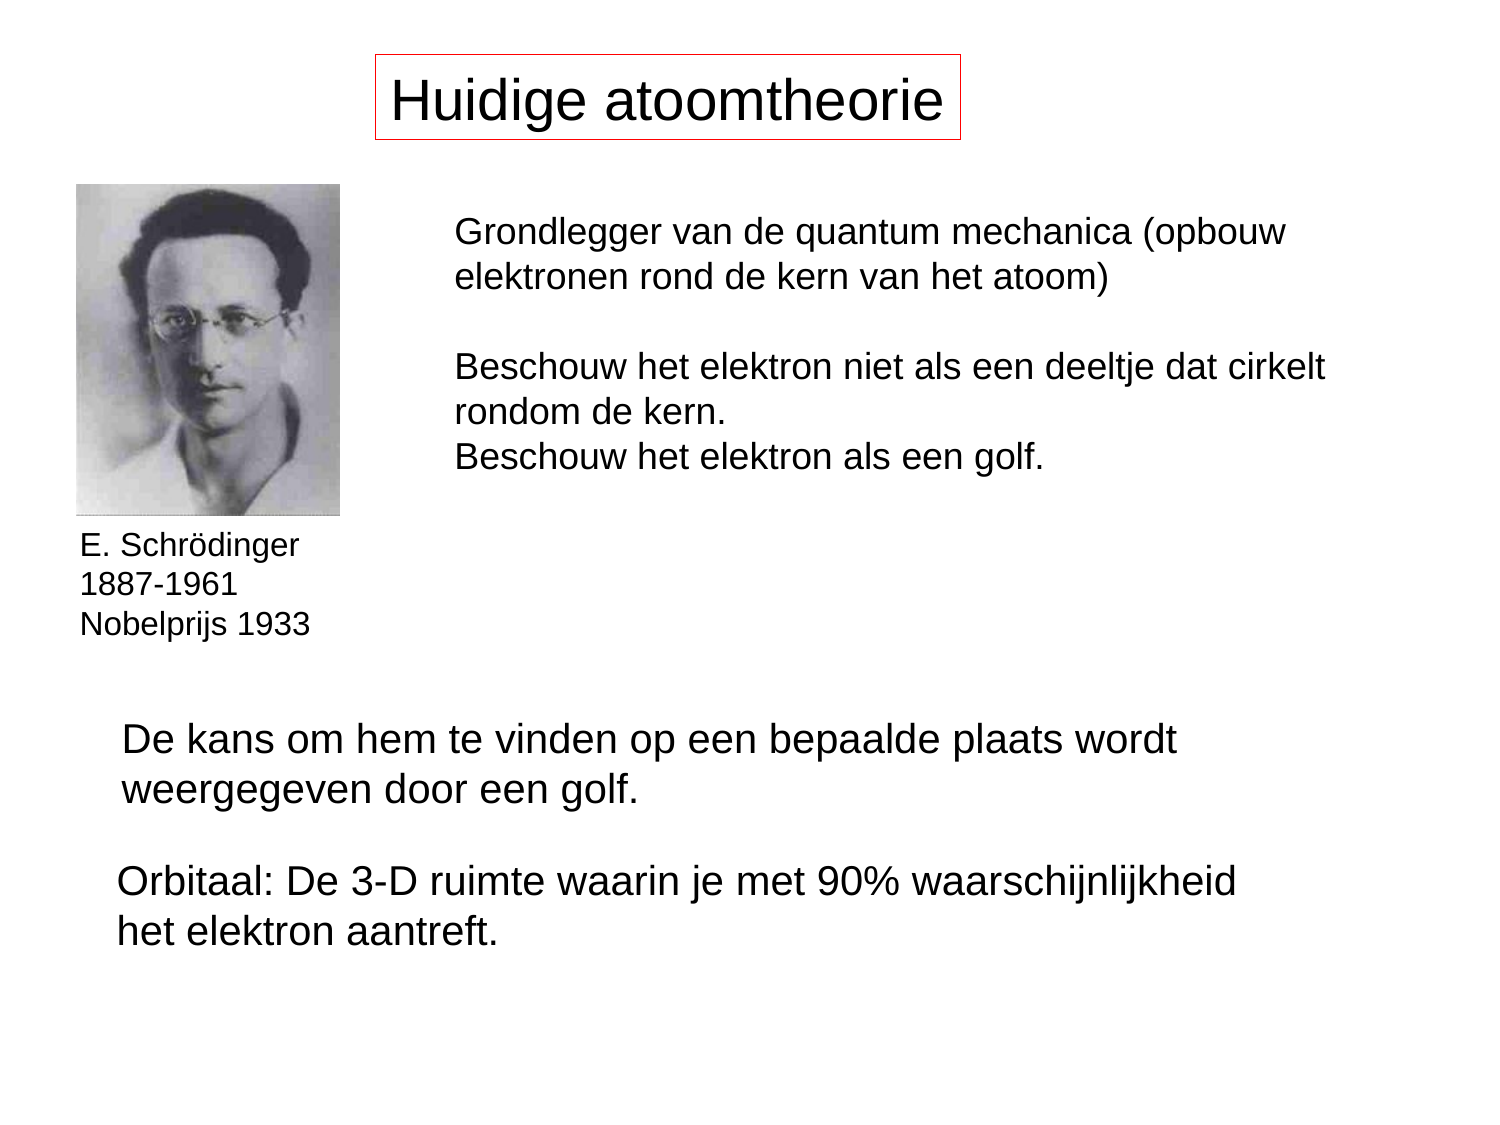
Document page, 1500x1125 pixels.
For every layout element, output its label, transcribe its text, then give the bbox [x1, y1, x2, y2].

text_box Grondlegger van de quantum mechanica (opbouw elektronen rond de kern van het atoom) Beschouw het elektron niet als een deeltje dat cirkelt rondom de kern. Beschouw het elektron als een golf. [439, 199, 1424, 485]
text_box De kans om hem te vinden op een bepaalde plaats wordt weergegeven door een golf. [106, 704, 1229, 819]
text_box Huidige atoomtheorie [375, 54, 961, 140]
text_box Orbitaal: De 3-D ruimte waarin je met 90% waarschijnlijkheid het elektron aantreft. [101, 846, 1283, 961]
text_box E. Schrödinger 1887-1961 Nobelprijs 1933 [64, 515, 376, 650]
picture [76, 184, 340, 516]
